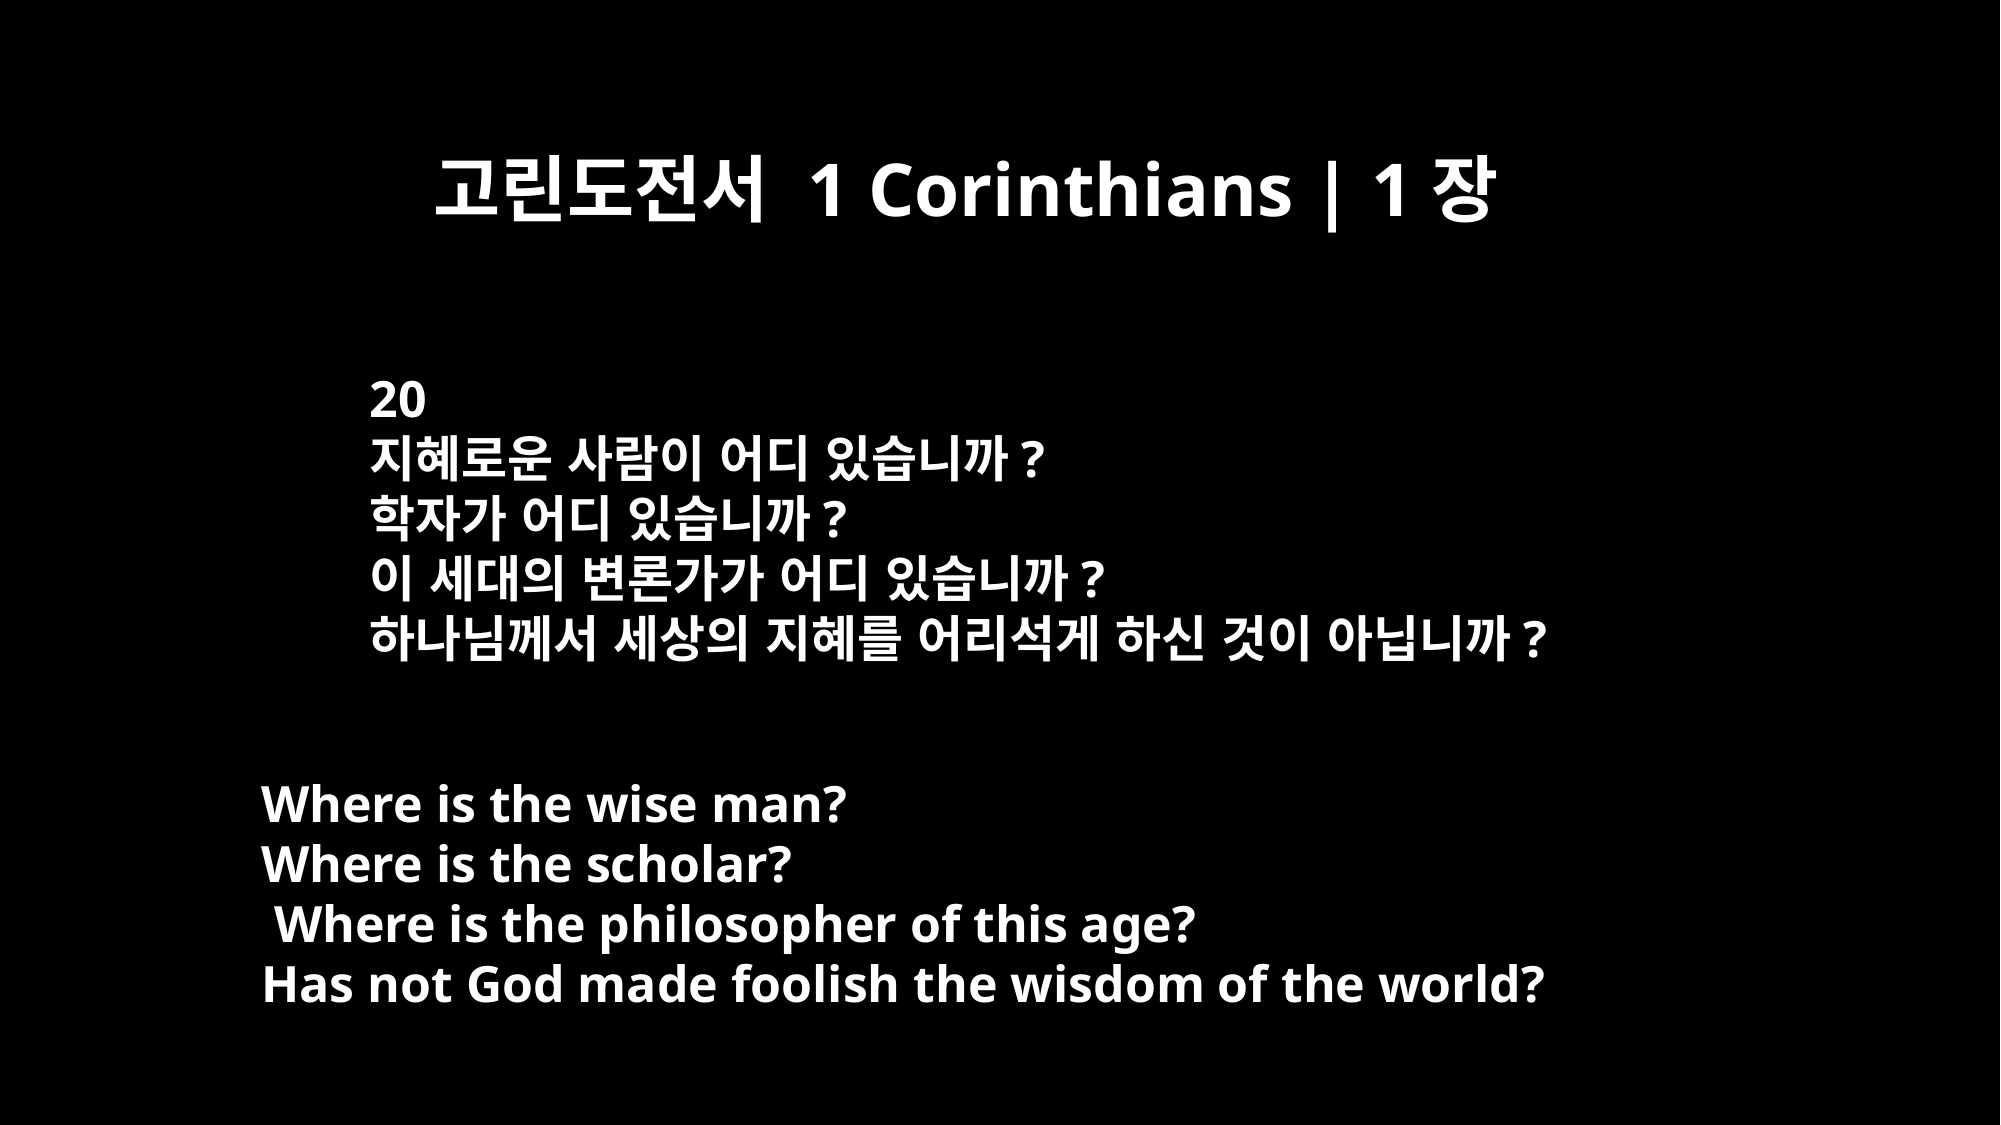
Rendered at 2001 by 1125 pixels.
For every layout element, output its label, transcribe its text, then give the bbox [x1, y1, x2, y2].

text_box 20 지혜로운 사람이 어디 있습니까? 학자가 어디 있습니까? 이 세대의 변론가가 어디 있습니까? 하나님께서 세상의 지혜를 어리석게 하신 것이 아닙니까? [354, 359, 1563, 675]
text_box Where is the wise man? Where is the scholar? Where is the philosopher of this age? Has not God made foolish the wisdom of the world? [246, 764, 1561, 1020]
text_box 고린도전서 1 Corinthians | 1장 [418, 136, 1514, 239]
